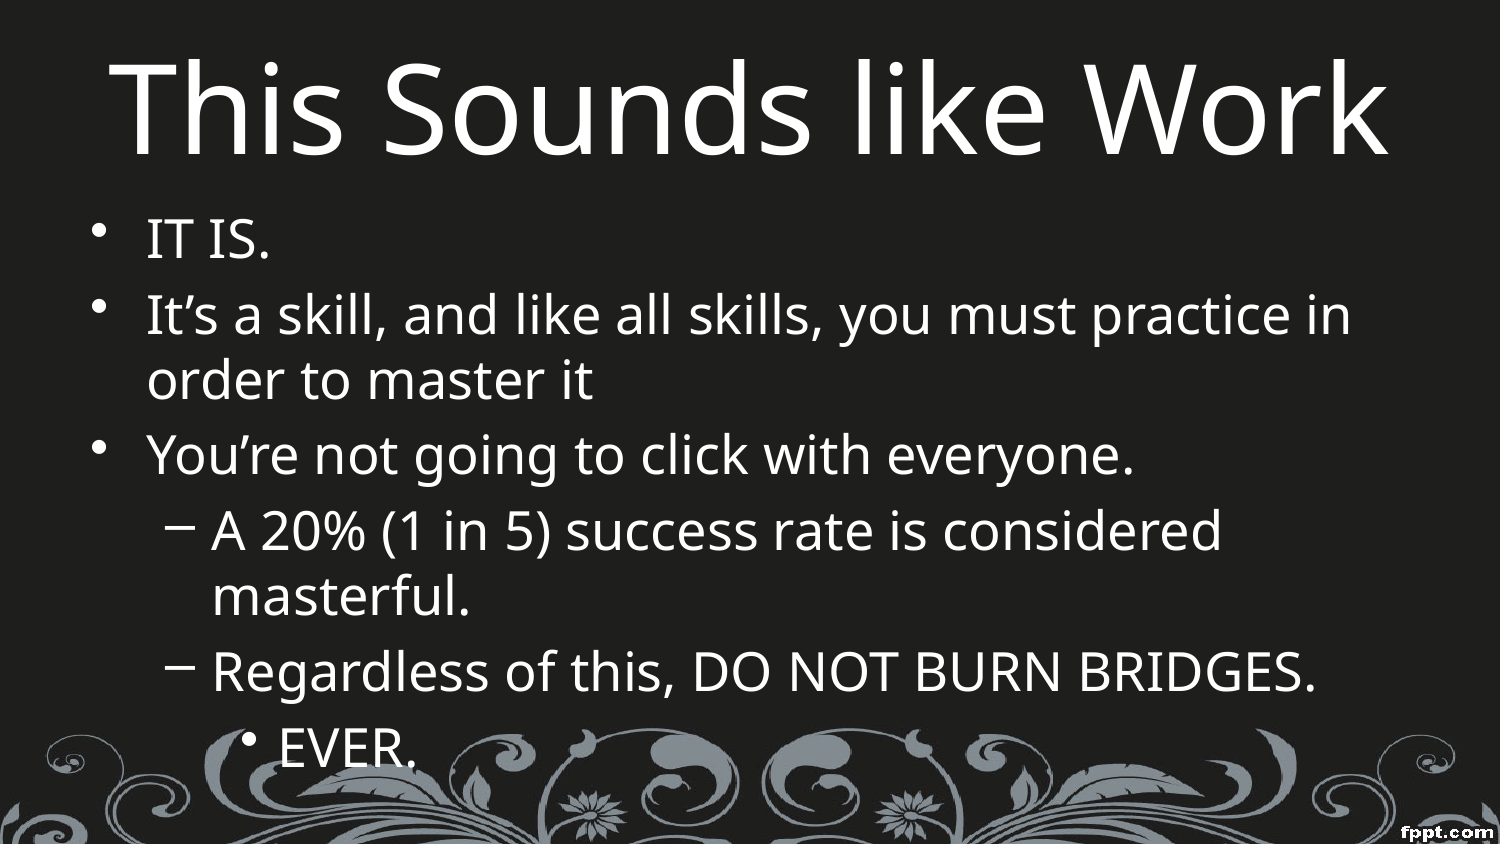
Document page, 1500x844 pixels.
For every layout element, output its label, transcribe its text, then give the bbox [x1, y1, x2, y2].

title This Sounds like Work [75, 33, 1425, 175]
picture [0, 0, 1500, 844]
list IT IS. It’s a skill, and like all skills, you must practice in order to master it You’re not going to click with everyone. A 20% (1 in 5) success rate is considered masterful. Regardless of this, DO NOT BURN BRIDGES. EVER. [75, 196, 1425, 754]
